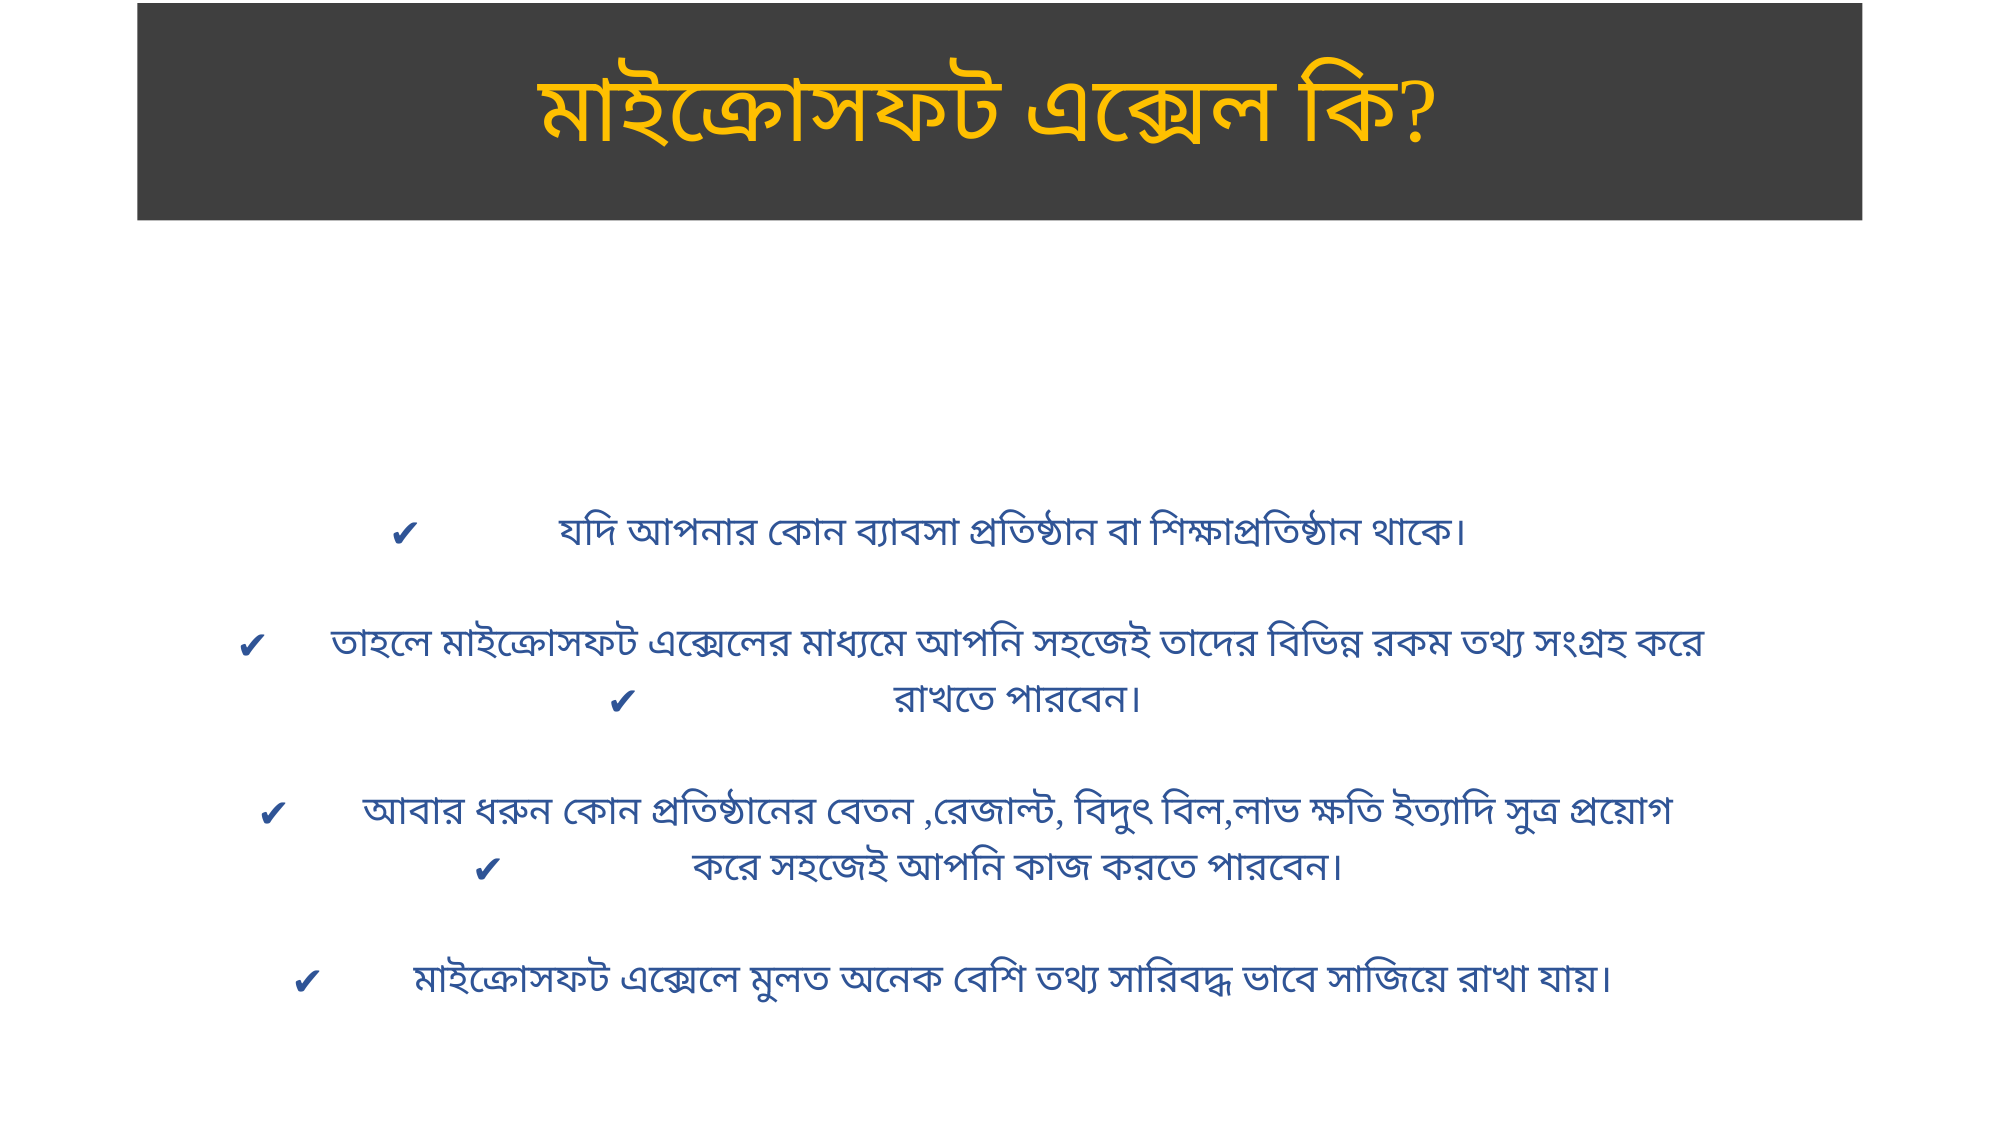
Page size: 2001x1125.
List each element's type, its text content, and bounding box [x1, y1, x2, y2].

title মাইক্রোসফট এক্সেল কি? [137, 3, 1863, 221]
list যদি আপনার কোন ব্যাবসা প্রতিষ্ঠান বা শিক্ষাপ্রতিষ্ঠান থাকে। তাহলে মাইক্রোসফট এক্সেলের মাধ্যমে আপনি সহজেই তাদের বিভিন্ন রকম তথ্য সংগ্রহ করে রাখতে পারবেন। আবার ধরুন কোন প্রতিষ্ঠানের বেতন ,রেজাল্ট, বিদুৎ বিল,লাভ ক্ষতি ইত্যাদি সুত্র প্রয়োগ করে সহজেই আপনি কাজ করতে পারবেন। মাইক্রোসফট এক্সেলে মুলত অনেক বেশি তথ্য সারিবদ্ধ ভাবে সাজিয়ে রাখা যায়। [137, 299, 1863, 1014]
